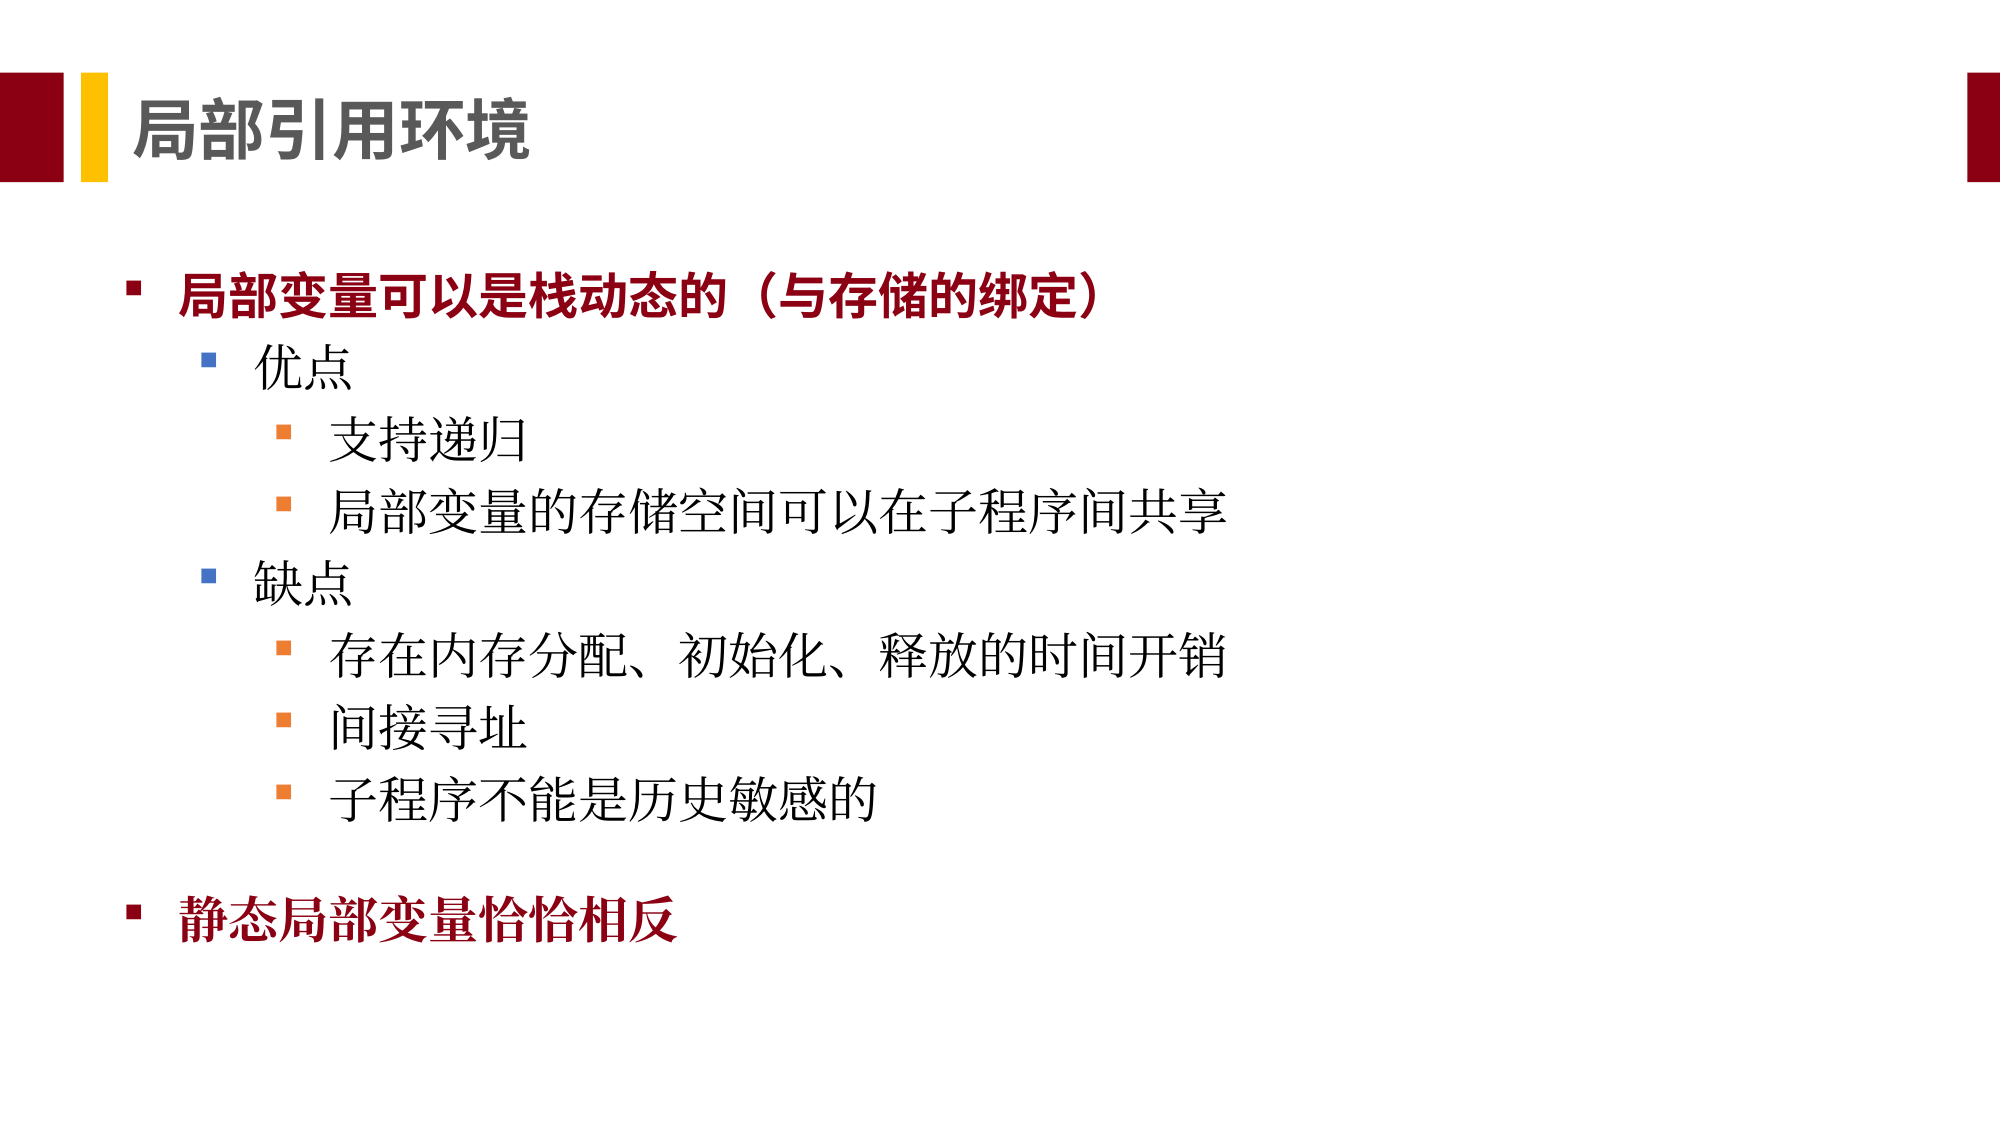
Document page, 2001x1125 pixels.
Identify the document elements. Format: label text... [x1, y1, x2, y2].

text_box [80, 71, 109, 183]
text_box [1966, 71, 2000, 183]
text_box [0, 71, 65, 183]
text_box 局部引用环境 [132, 87, 1944, 168]
text_box 局部变量可以是栈动态的（与存储的绑定） 优点 支持递归 局部变量的存储空间可以在子程序间共享 缺点 存在内存分配、初始化、释放的时间开销 间接寻址 子程序不能是历史敏感的 静态局部变量恰恰相反 [107, 197, 1919, 956]
